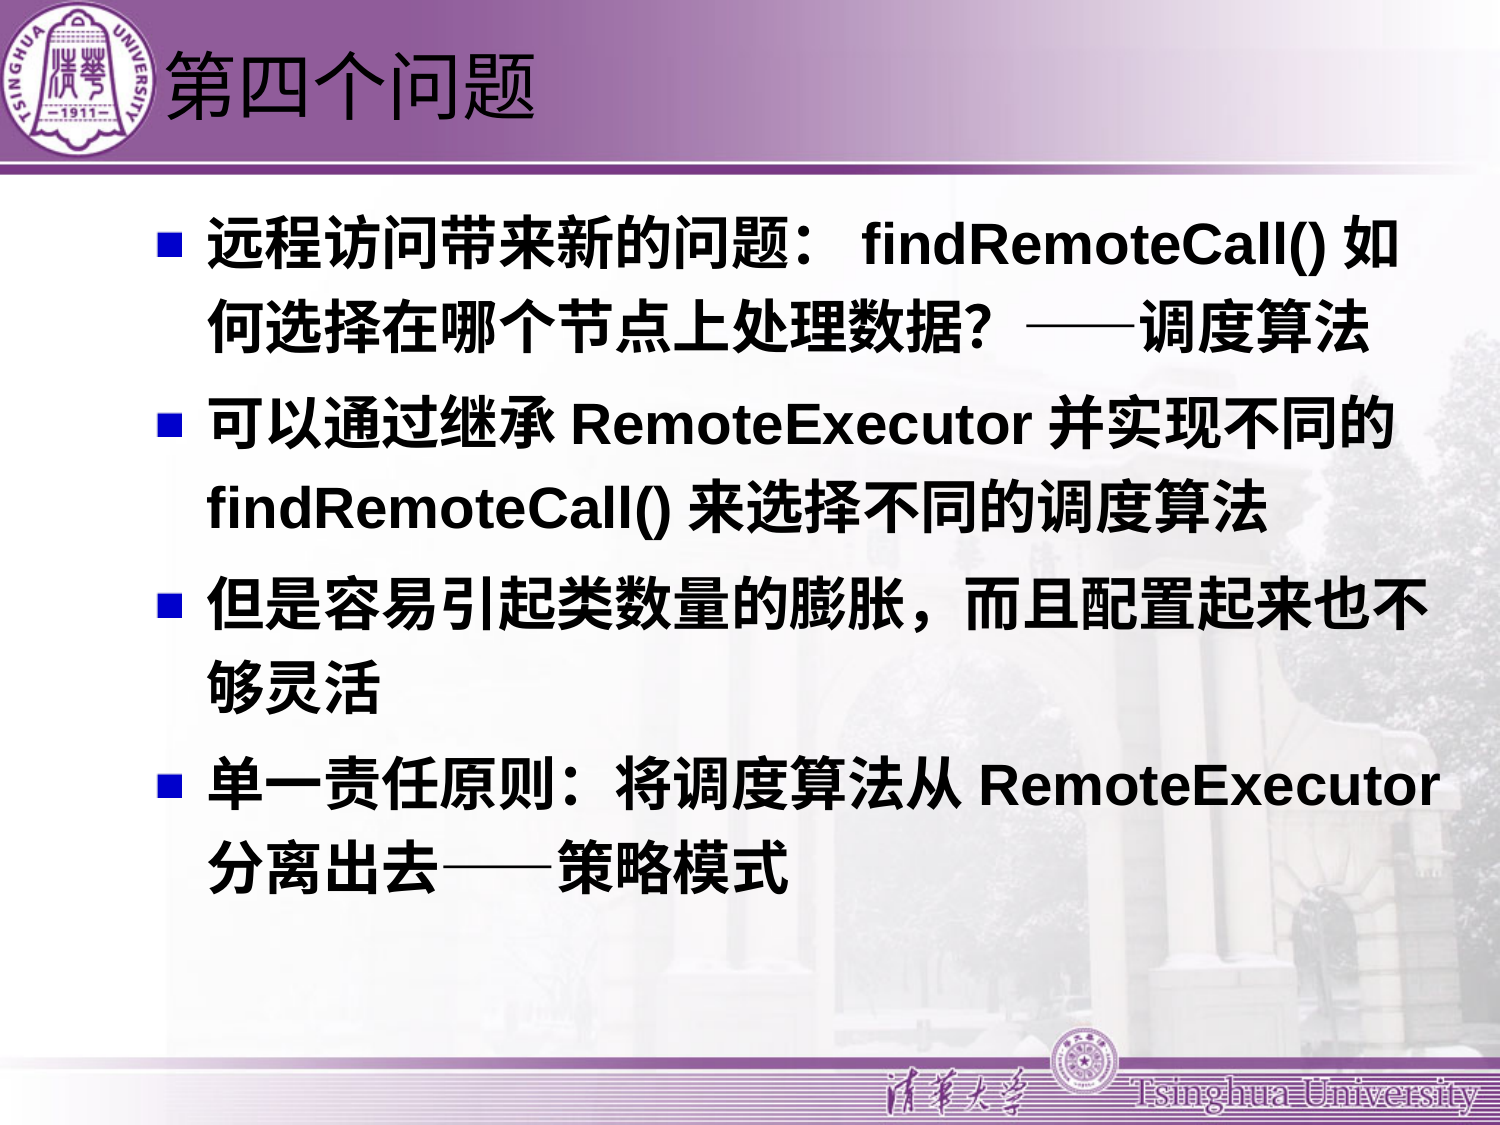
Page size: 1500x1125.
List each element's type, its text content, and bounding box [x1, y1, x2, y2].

title 第四个问题 [147, 19, 1500, 149]
picture [0, 0, 1500, 1125]
list 远程访问带来新的问题：findRemoteCall()如何选择在哪个节点上处理数据？——调度算法 可以通过继承RemoteExecutor并实现不同的findRemoteCall()来选择不同的调度算法 但是容易引起类数量的膨胀，而且配置起来也不够灵活 单一责任原则：将调度算法从RemoteExecutor分离出去——策略模式 [135, 184, 1459, 1047]
